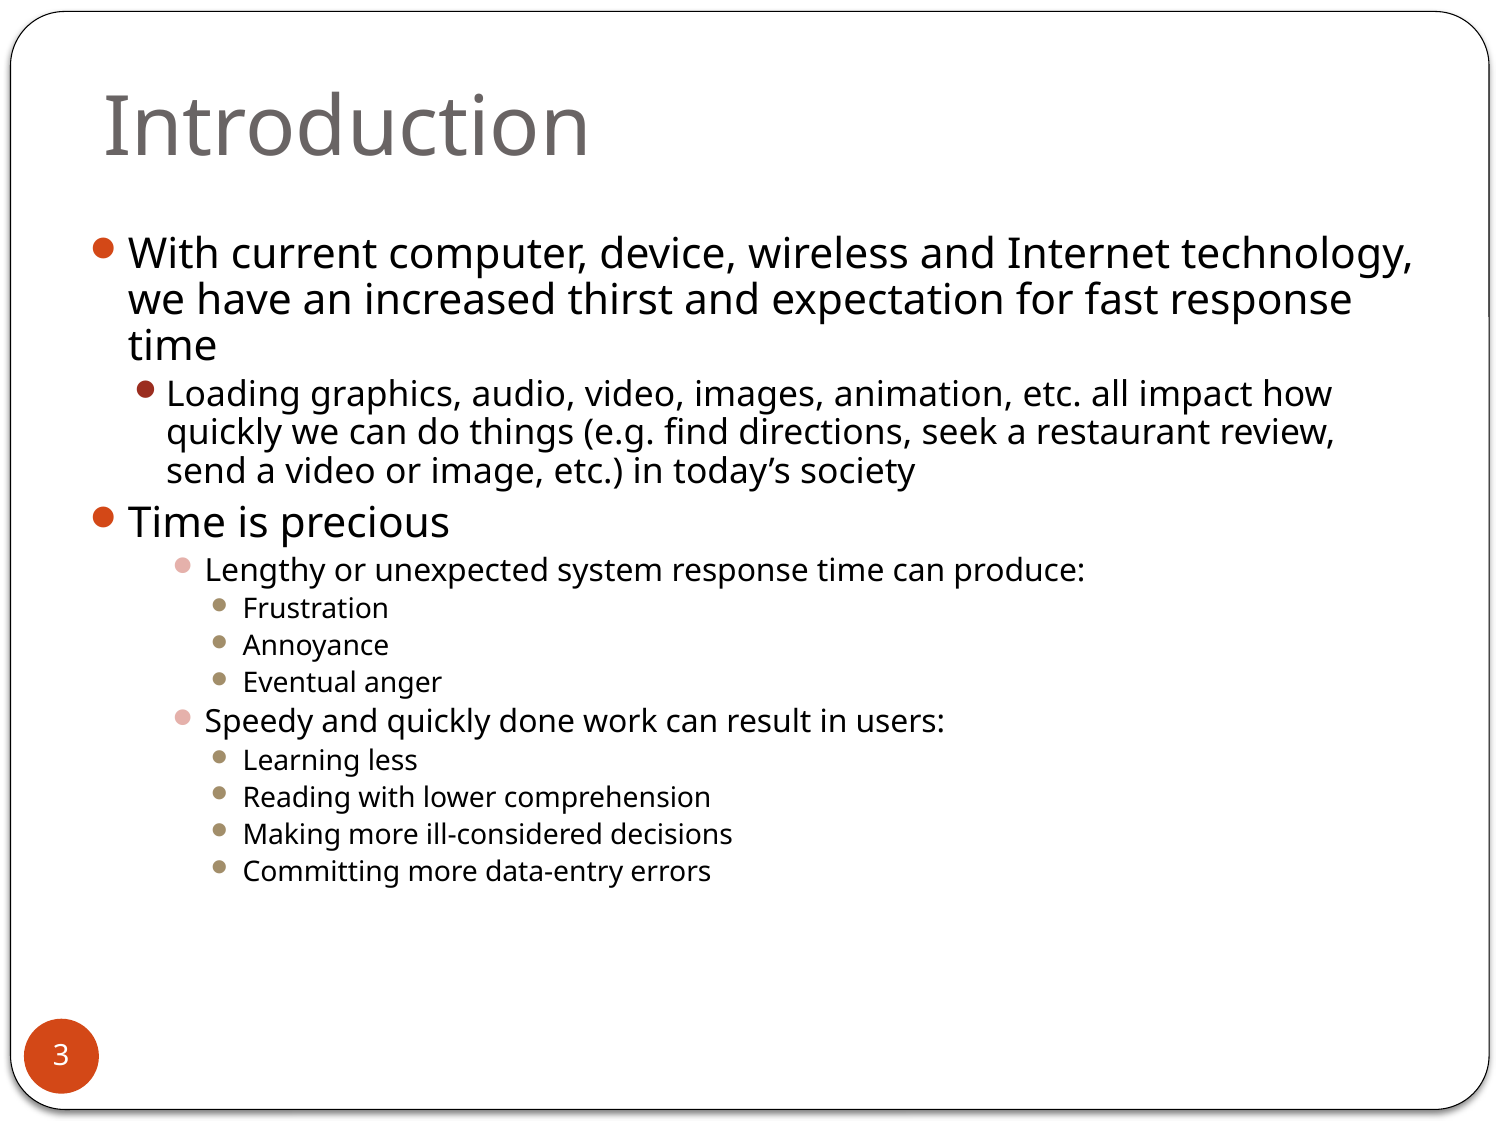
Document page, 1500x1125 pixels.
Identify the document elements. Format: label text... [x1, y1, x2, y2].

list With current computer, device, wireless and Internet technology, we have an increased thirst and expectation for fast response time Loading graphics, audio, video, images, animation, etc. all impact how quickly we can do things (e.g. find directions, seek a restaurant review, send a video or image, etc.) in today’s society Time is precious Lengthy or unexpected system response time can produce: Frustration Annoyance Eventual anger Speedy and quickly done work can result in users: Learning less Reading with lower comprehension Making more ill-considered decisions Committing more data-entry errors [75, 224, 1438, 900]
slide_number 3 [23, 1018, 99, 1094]
title Introduction [88, 0, 1364, 188]
